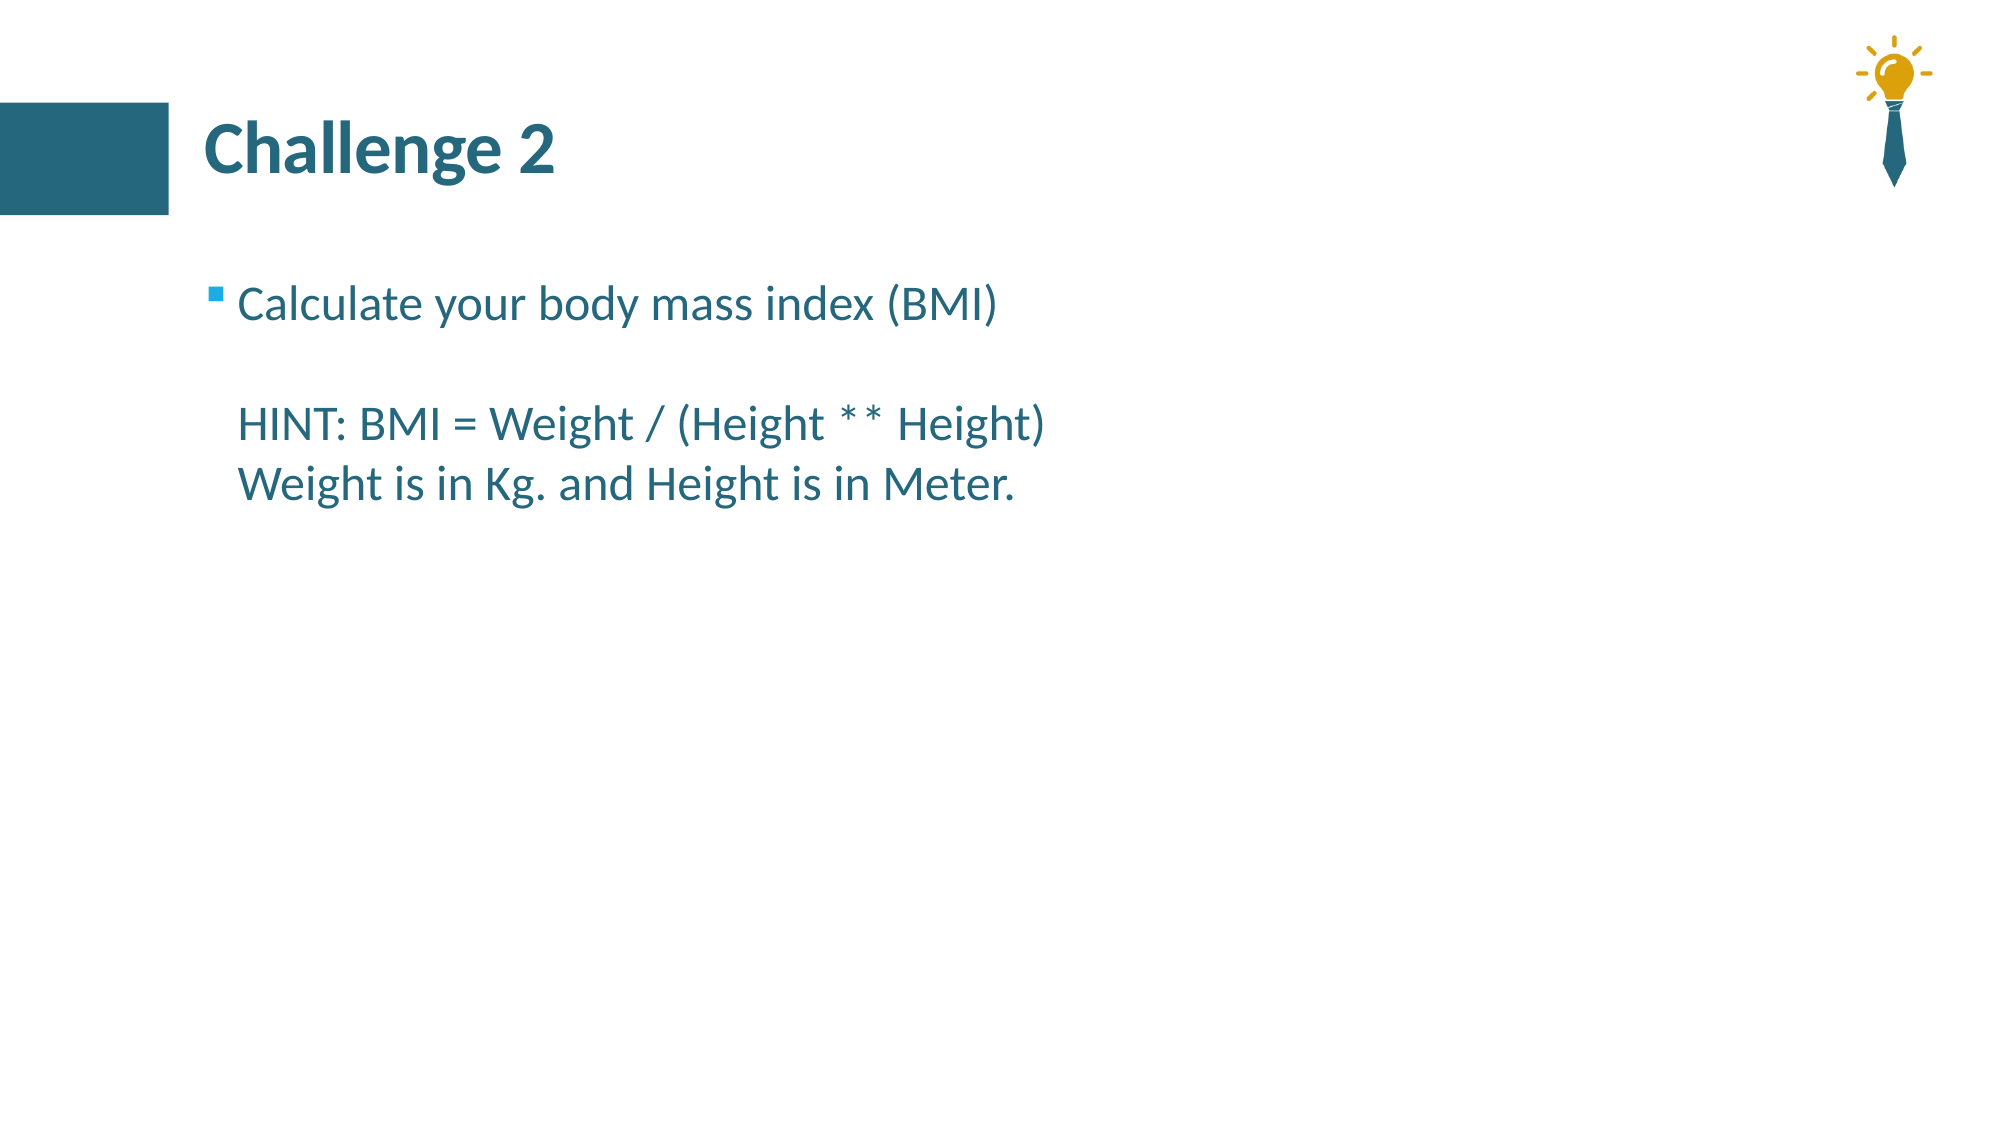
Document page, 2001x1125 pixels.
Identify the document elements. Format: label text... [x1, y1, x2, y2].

picture [1816, 13, 1972, 209]
list Calculate your body mass index (BMI) HINT: BMI = Weight / (Height ** Height) Weight is in Kg. and Height is in Meter. [189, 263, 1876, 1035]
title Challenge 2 [189, 101, 1731, 219]
